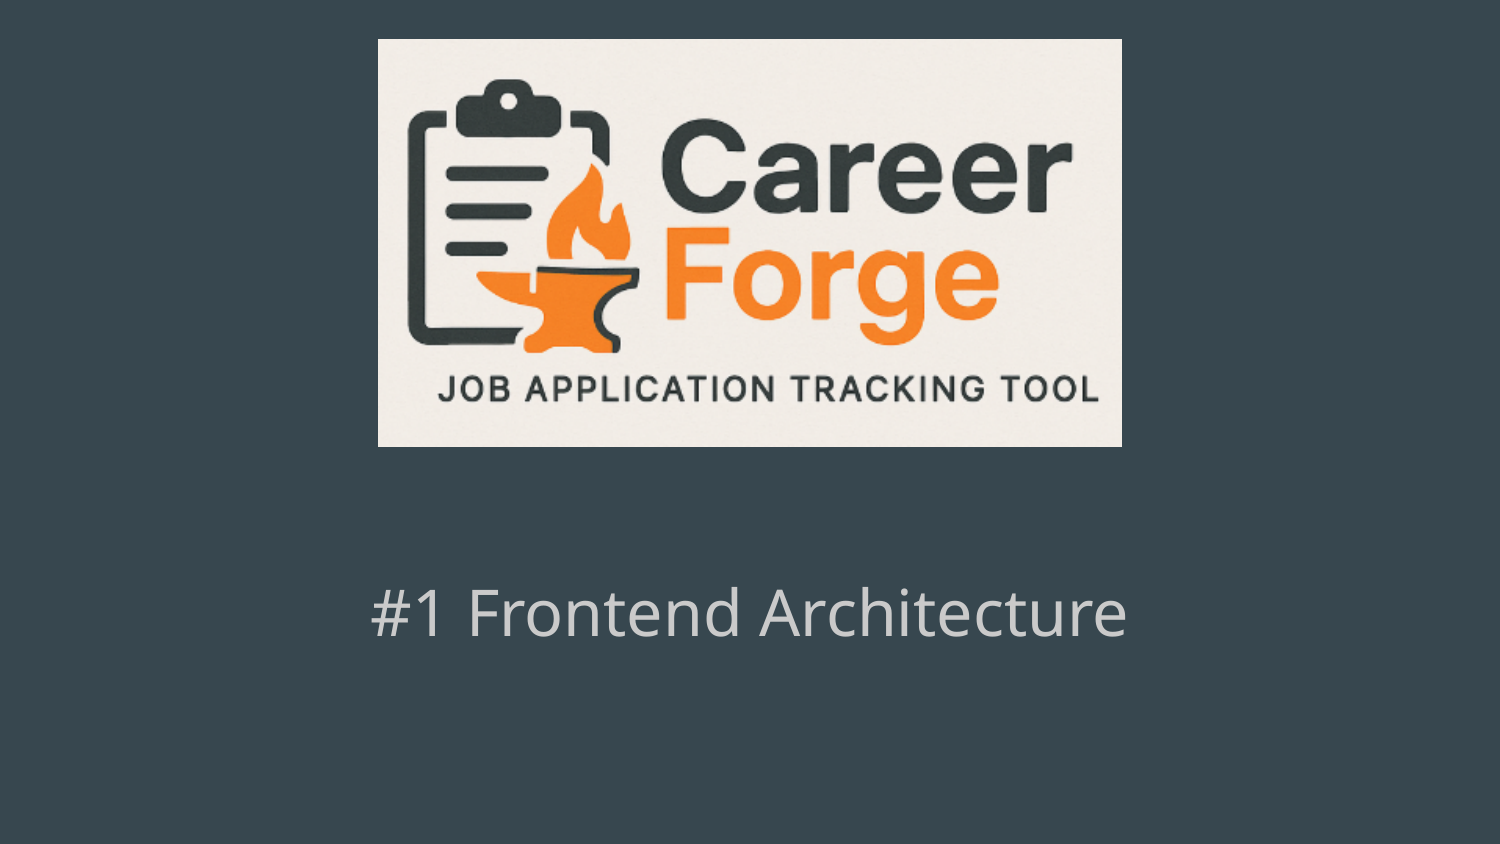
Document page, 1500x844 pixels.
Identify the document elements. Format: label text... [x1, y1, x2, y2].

list #1 Frontend Architecture [118, 468, 1382, 742]
picture [378, 38, 1122, 448]
